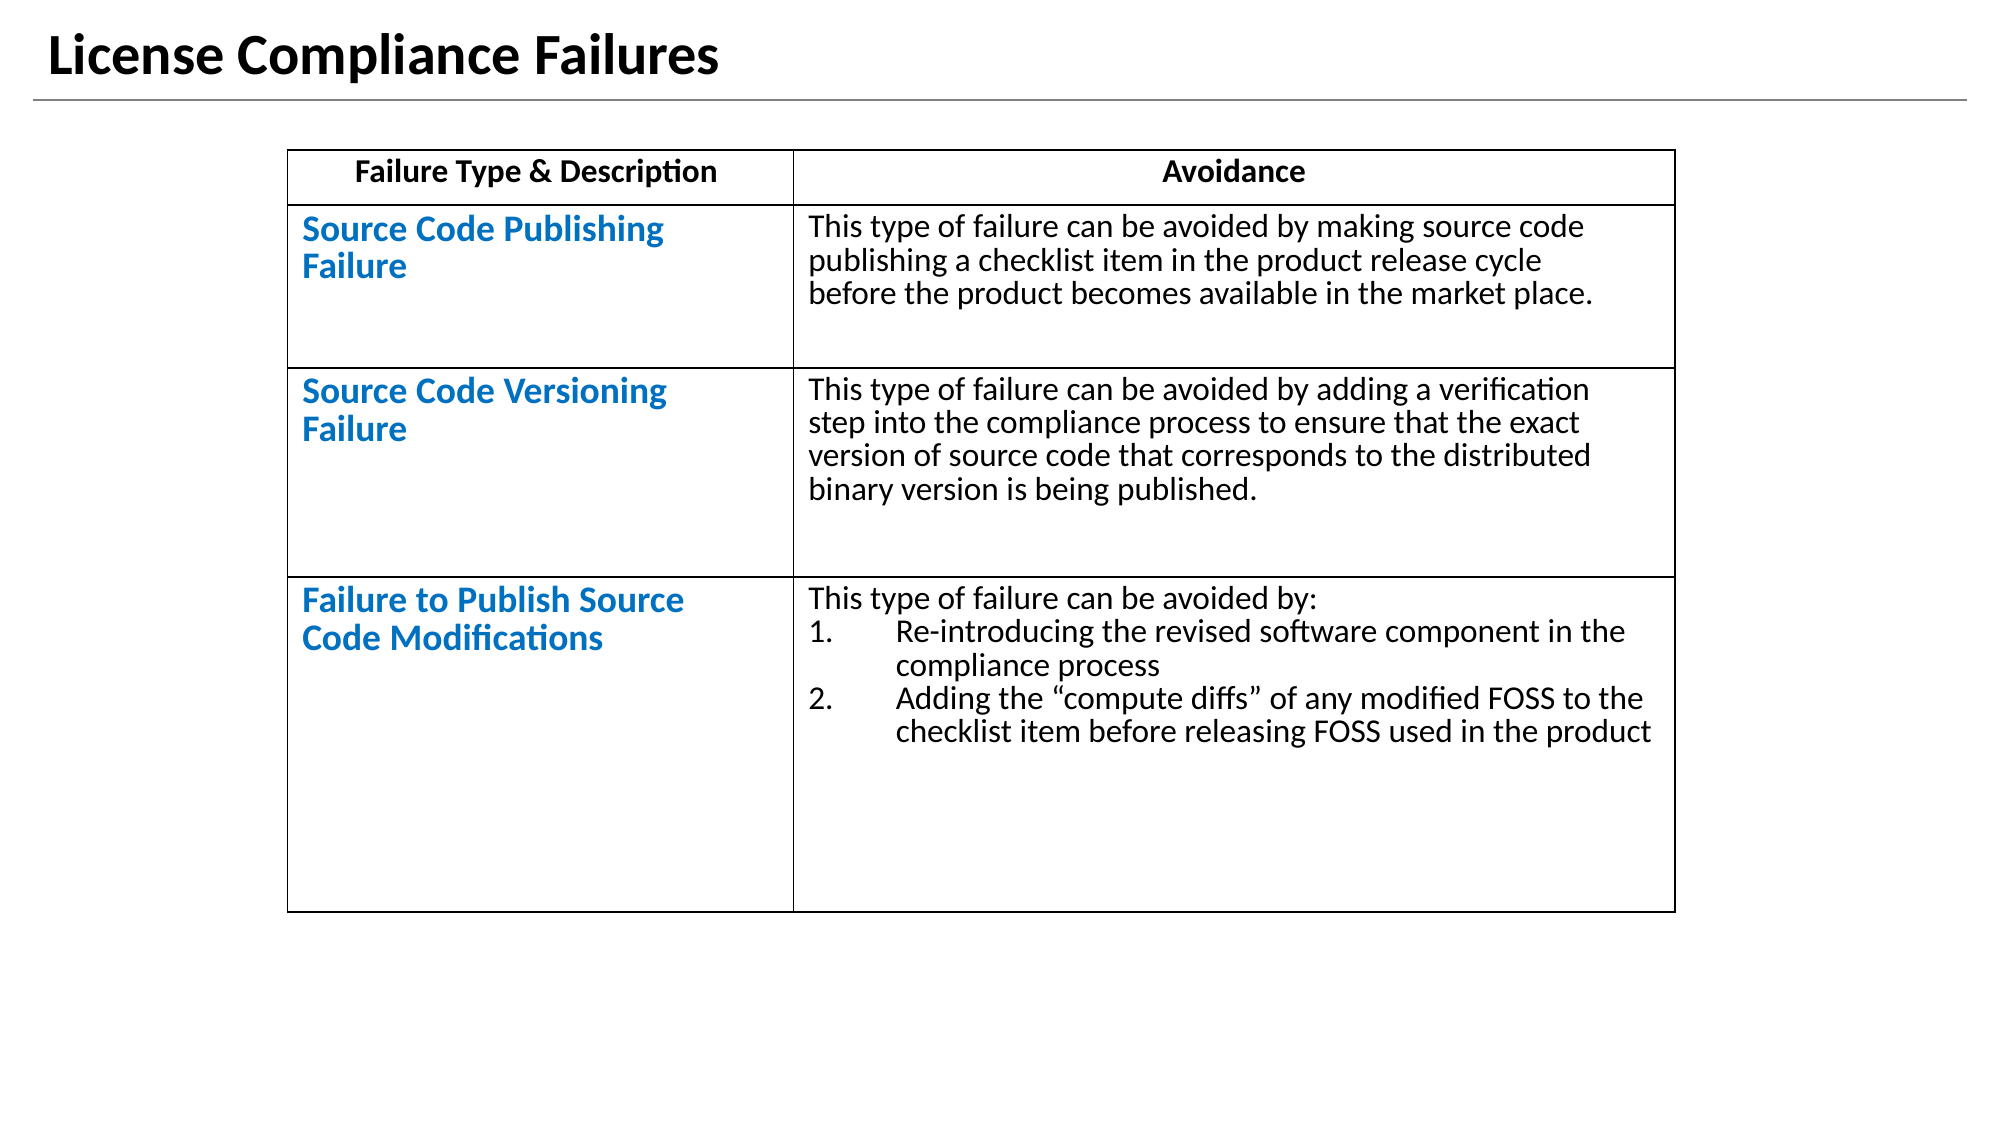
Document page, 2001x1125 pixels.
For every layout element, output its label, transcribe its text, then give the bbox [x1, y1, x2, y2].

table_cell Source Code Versioning Failure [288, 369, 793, 576]
table_cell This type of failure can be avoided by making source code publishing a checklist item in the product release cycle before the product becomes available in the market place. [794, 206, 1674, 367]
table_cell This type of failure can be avoided by adding a verification step into the compliance process to ensure that the exact version of source code that corresponds to the distributed binary version is being published. [794, 369, 1674, 576]
table_header Avoidance [794, 151, 1674, 204]
table_header Failure Type & Description [288, 151, 793, 204]
table_cell Source Code Publishing Failure [288, 206, 793, 367]
title License Compliance Failures [33, 11, 1947, 100]
table_cell This type of failure can be avoided by: Re-introducing the revised software component in the compliance process Adding the “compute diffs” of any modified FOSS to the checklist item before releasing FOSS used in the product [794, 578, 1674, 911]
table_cell Failure to Publish Source Code Modifications [288, 578, 793, 911]
